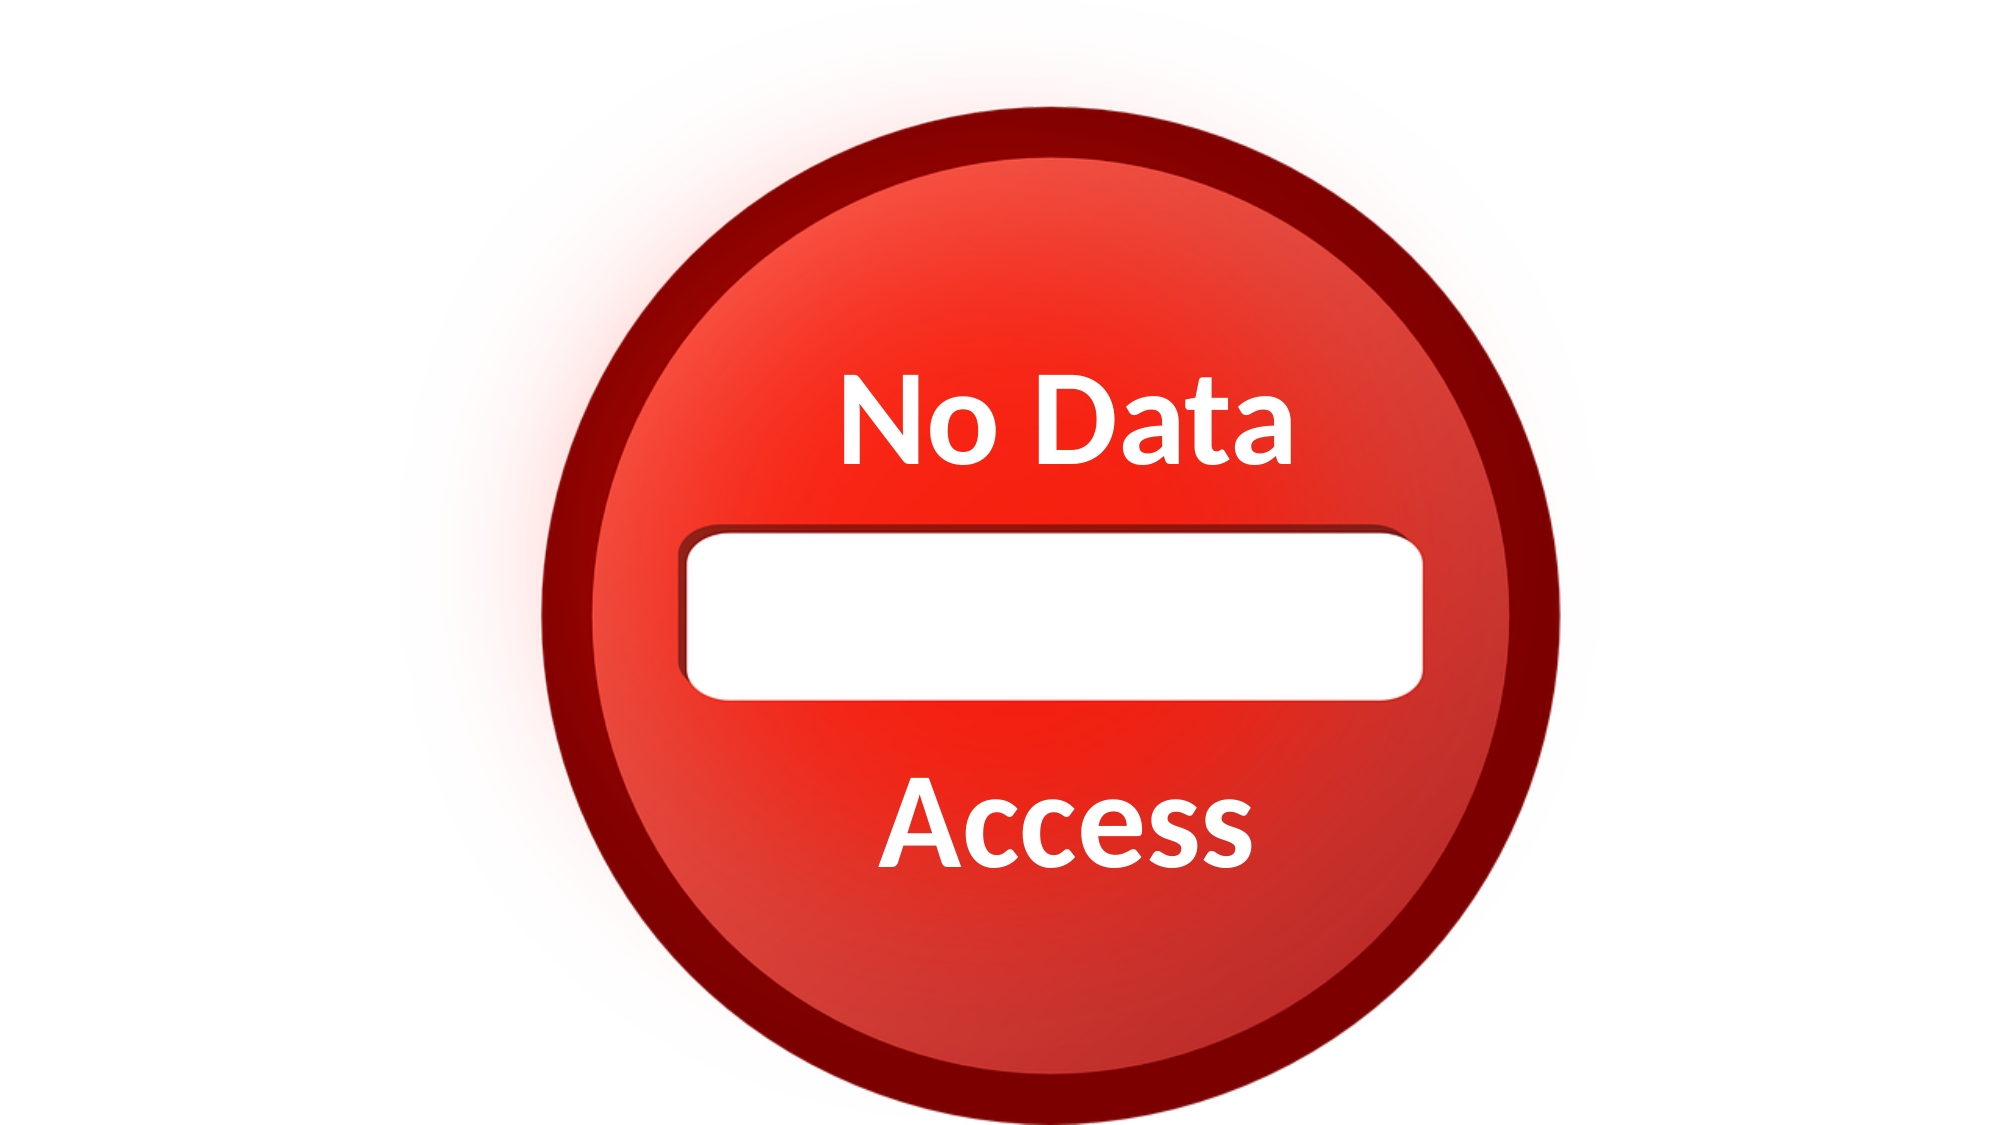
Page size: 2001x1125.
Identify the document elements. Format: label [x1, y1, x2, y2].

picture [399, 0, 1600, 1125]
